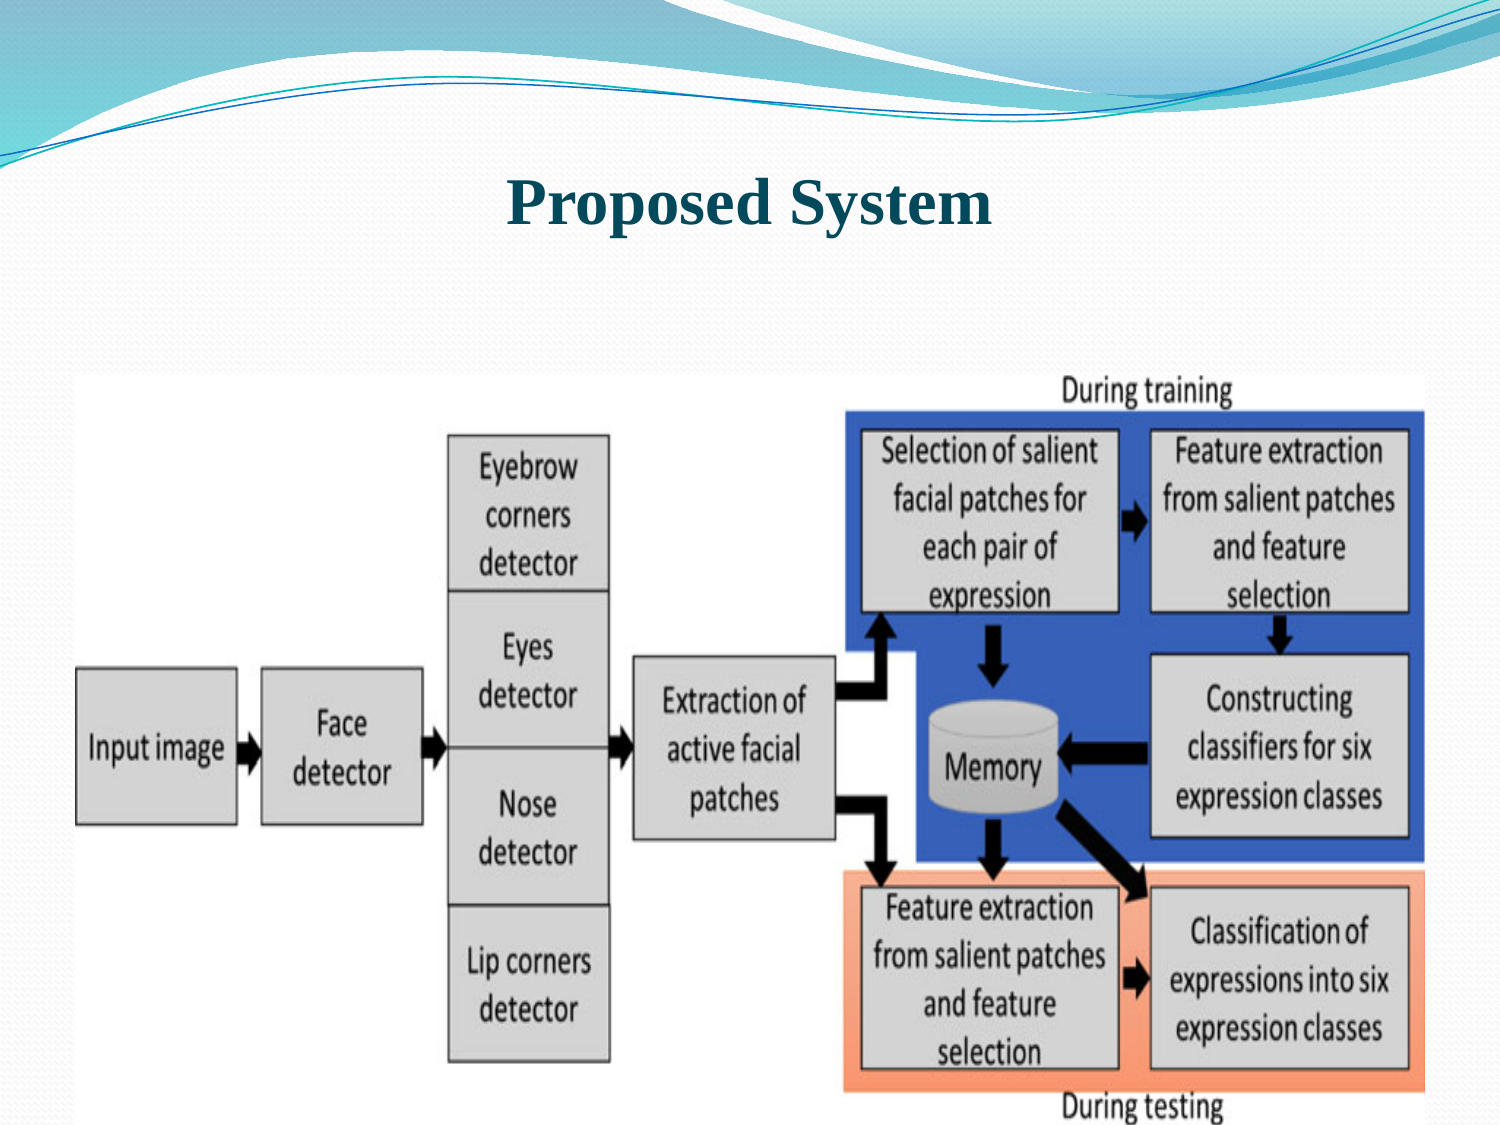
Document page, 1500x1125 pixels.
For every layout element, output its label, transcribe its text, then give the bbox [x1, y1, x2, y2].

title Proposed System [75, 115, 1425, 238]
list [74, 374, 1426, 1125]
